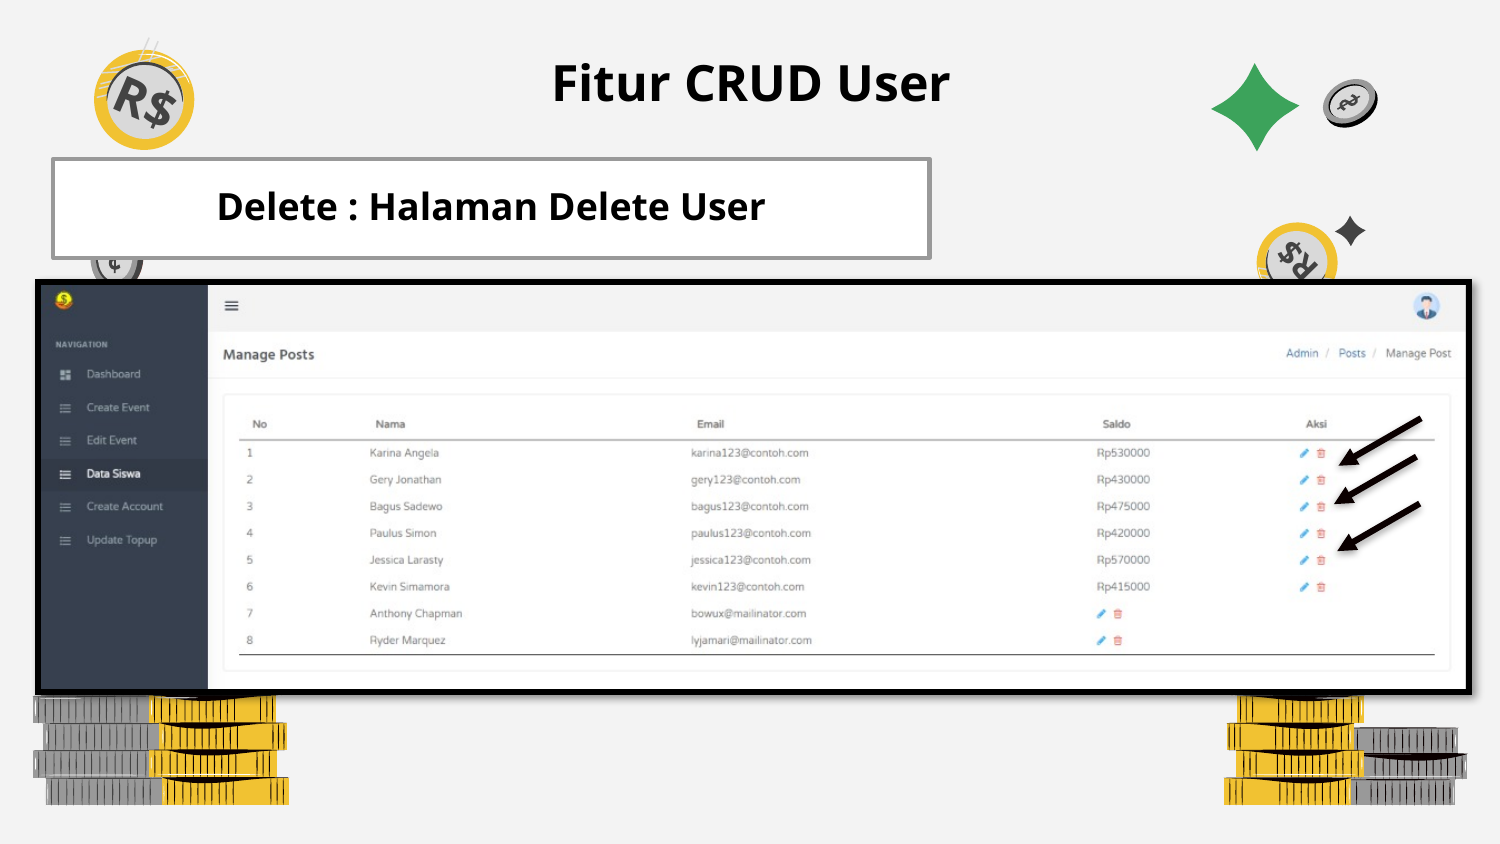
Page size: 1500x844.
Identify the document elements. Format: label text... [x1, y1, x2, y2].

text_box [1338, 417, 1422, 466]
text_box Delete : Halaman Delete User [294, 157, 932, 260]
text_box Fitur CRUD User [294, 35, 1244, 135]
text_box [1333, 456, 1417, 505]
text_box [1151, 62, 1469, 286]
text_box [1336, 503, 1420, 552]
picture [40, 284, 1466, 689]
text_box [1151, 694, 1469, 807]
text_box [32, 11, 290, 807]
